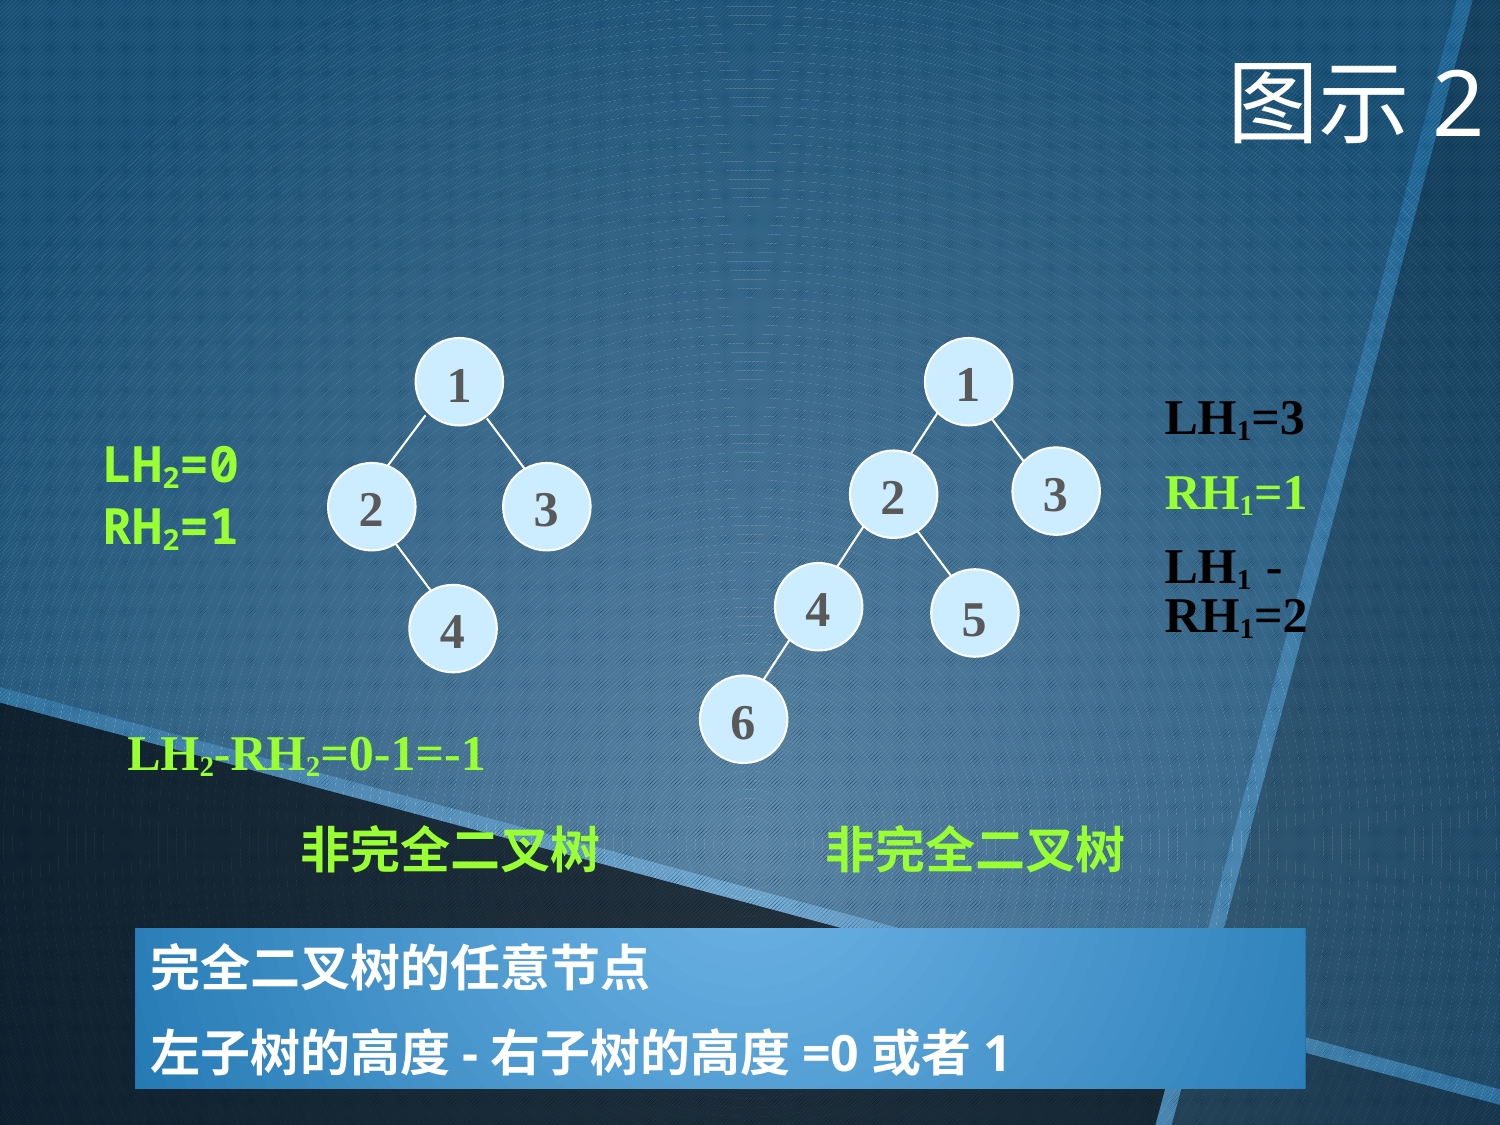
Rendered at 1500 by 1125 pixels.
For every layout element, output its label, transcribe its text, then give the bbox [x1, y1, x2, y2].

text_box LH1=3 RH1=1 LH1 -RH1=2 [1149, 387, 1438, 651]
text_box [327, 337, 592, 673]
title 图示2 [187, 24, 1500, 163]
text_box LH2-RH2=0-1=-1 [112, 712, 513, 790]
text_box 非完全二叉树 非完全二叉树 [262, 811, 1275, 887]
text_box 完全二叉树的任意节点 左子树的高度-右子树的高度=0或者1 [135, 928, 1306, 1089]
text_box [699, 337, 1101, 764]
text_box LH2=0 RH2=1 [87, 425, 288, 564]
